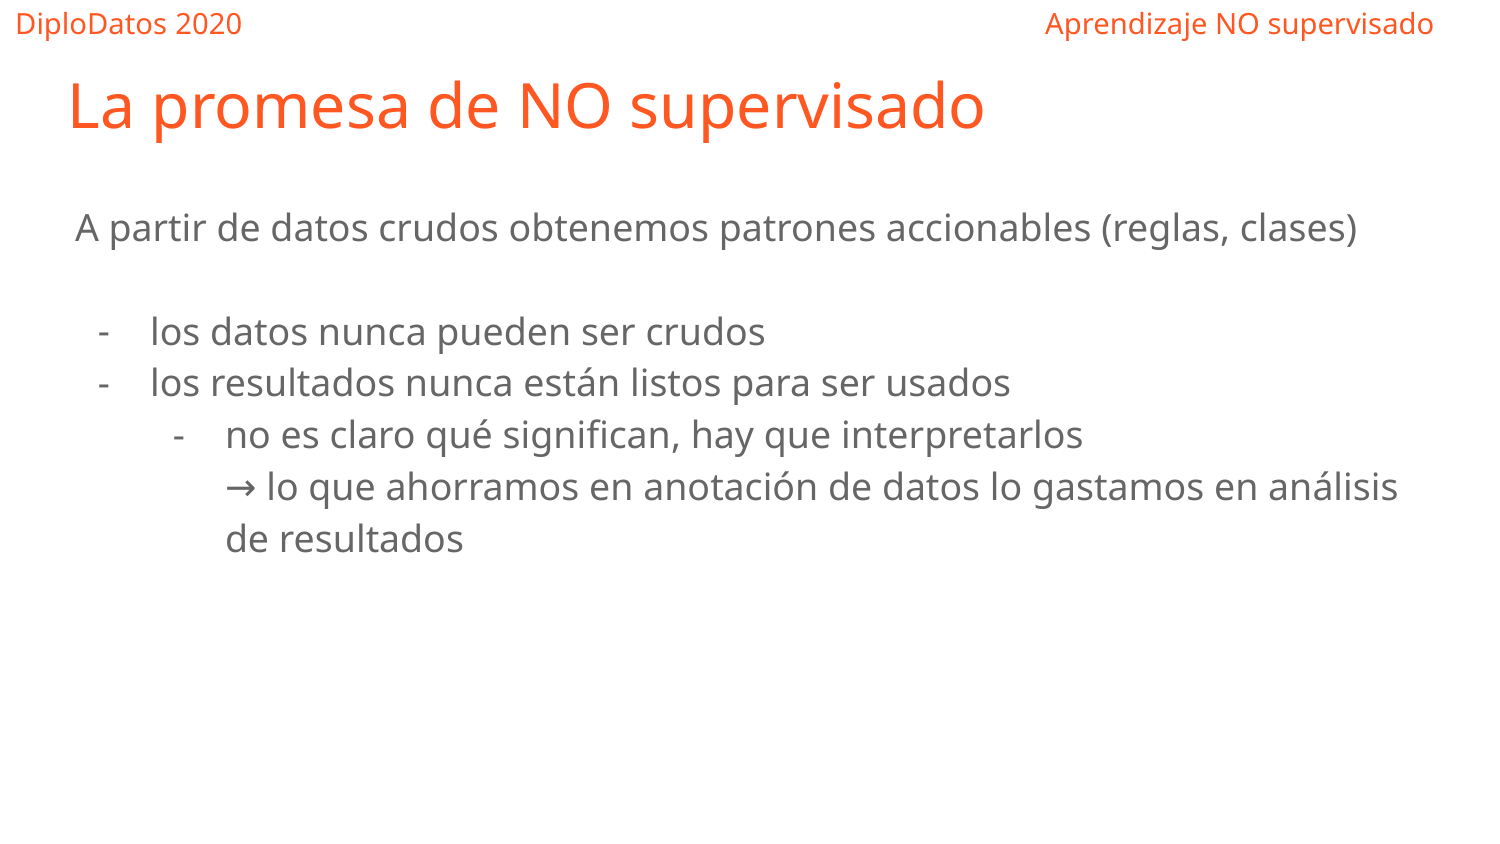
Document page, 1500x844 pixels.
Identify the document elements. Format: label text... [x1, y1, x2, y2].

list A partir de datos crudos obtenemos patrones accionables (reglas, clases) los datos nunca pueden ser crudos los resultados nunca están listos para ser usados no es claro qué significan, hay que interpretarlos → lo que ahorramos en anotación de datos lo gastamos en análisis de resultados [75, 197, 1425, 687]
title La promesa de NO supervisado [67, 36, 1407, 171]
